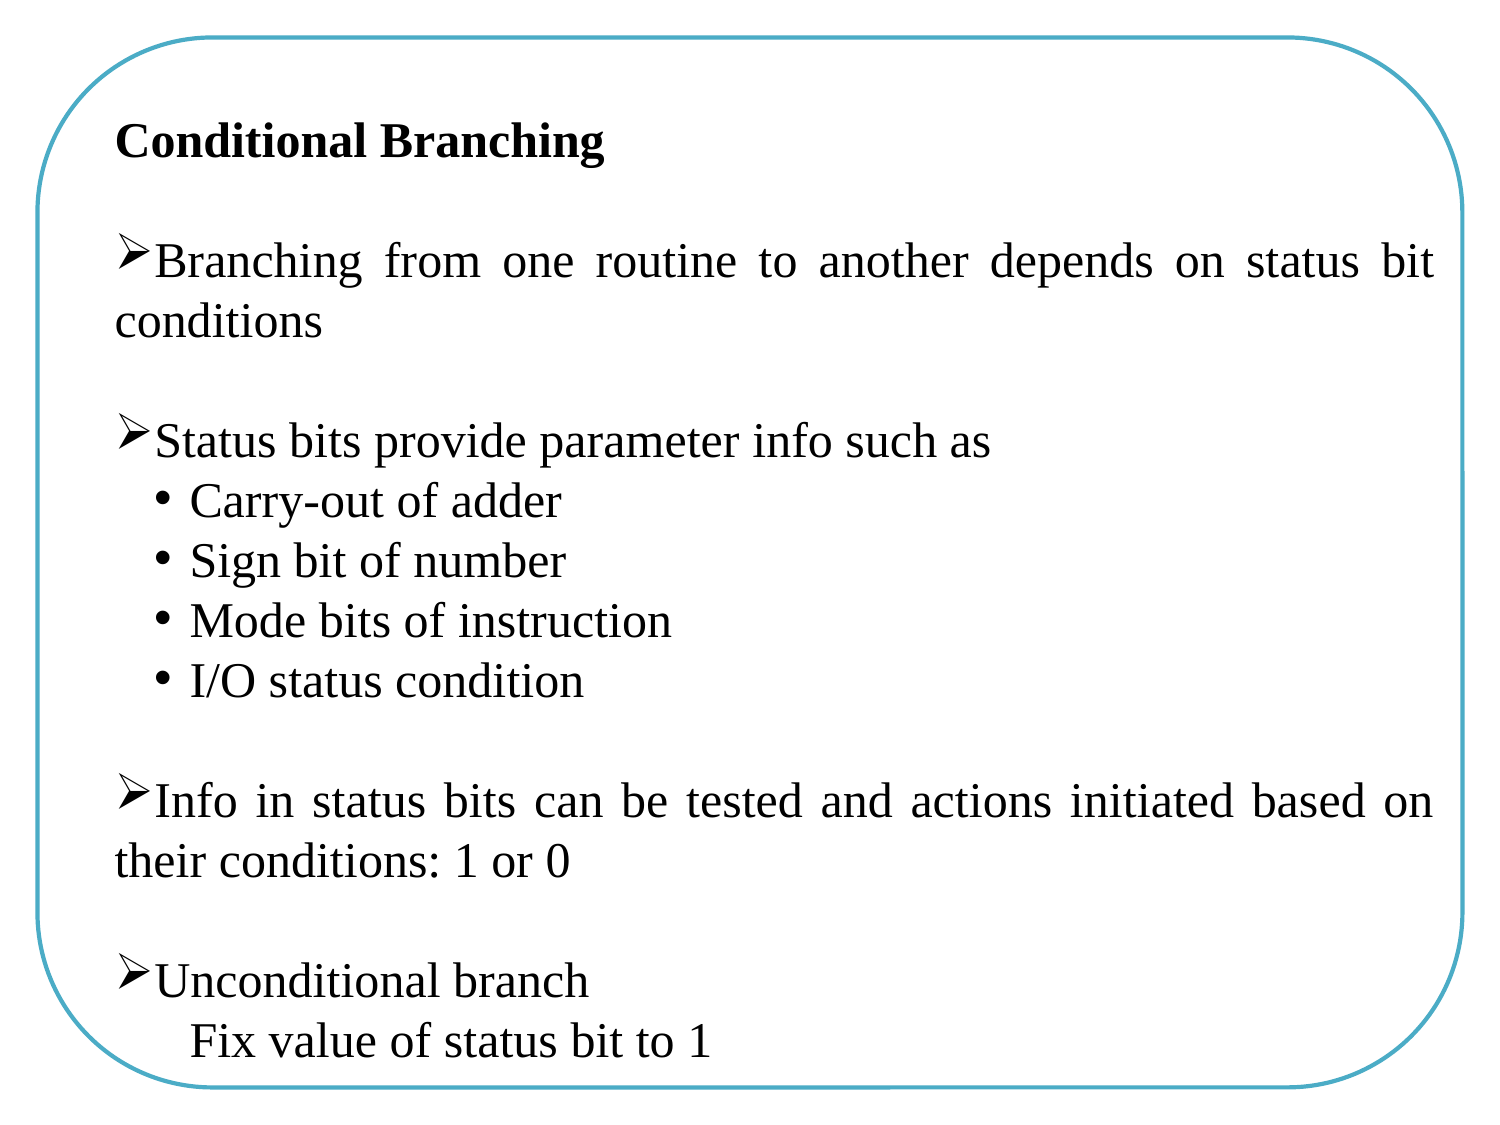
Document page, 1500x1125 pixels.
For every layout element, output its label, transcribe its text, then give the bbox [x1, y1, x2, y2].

text_box [142, 1075, 1358, 1090]
text_box [1450, 142, 1465, 983]
text_box Conditional Branching Branching from one routine to another depends on status bit conditions Status bits provide parameter info such as Carry-out of adder Sign bit of number Mode bits of instruction I/O status condition Info in status bits can be tested and actions initiated based on their conditions: 1 or 0 Unconditional branch Fix value of status bit to 1 [99, 99, 1450, 1075]
text_box [35, 35, 1424, 1049]
